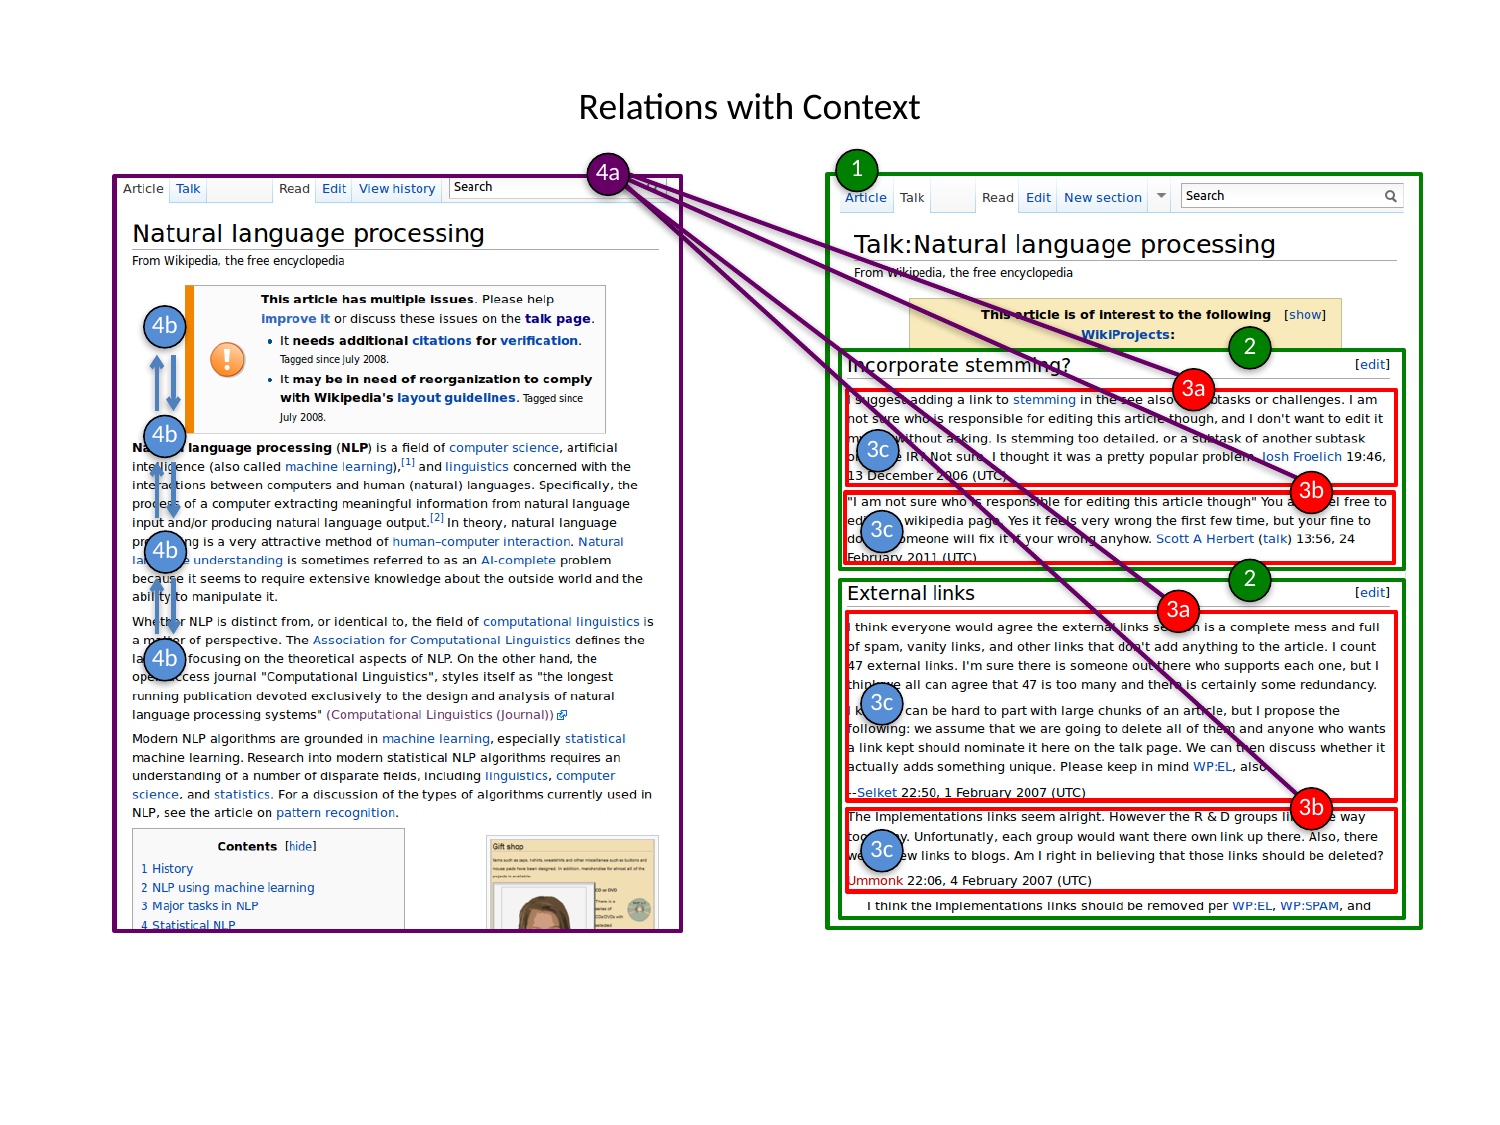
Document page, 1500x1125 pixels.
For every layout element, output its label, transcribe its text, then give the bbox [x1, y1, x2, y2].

text_box [674, 804, 683, 933]
picture [118, 172, 671, 929]
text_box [156, 461, 174, 519]
text_box 4a [586, 152, 630, 171]
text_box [156, 354, 174, 412]
text_box [825, 804, 835, 930]
text_box 1 [835, 148, 879, 171]
text_box [1298, 172, 1423, 930]
text_box Relations with Context [564, 74, 936, 135]
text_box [839, 176, 1406, 928]
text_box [156, 577, 174, 635]
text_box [615, 176, 1297, 795]
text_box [615, 179, 1164, 597]
